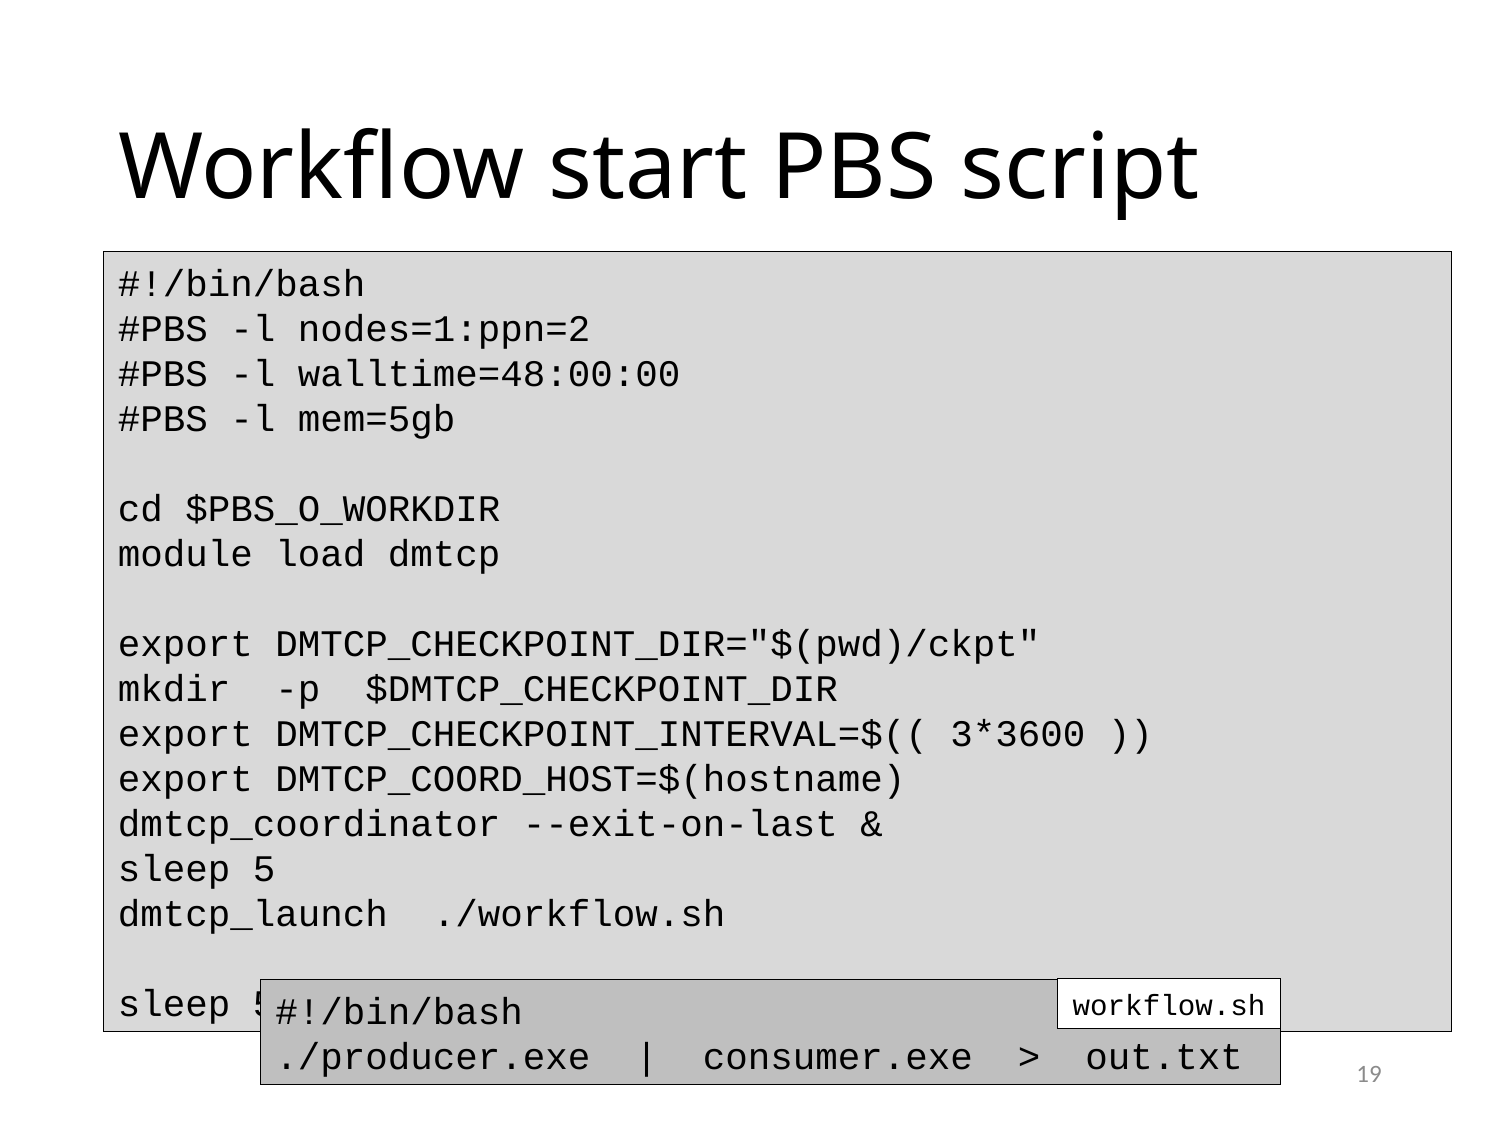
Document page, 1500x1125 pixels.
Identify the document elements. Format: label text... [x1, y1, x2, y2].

text_box #!/bin/bash #PBS -l nodes=1:ppn=2 #PBS -l walltime=48:00:00 #PBS -l mem=5gb cd $PBS_O_WORKDIR module load dmtcp export DMTCP_CHECKPOINT_DIR="$(pwd)/ckpt" mkdir -p $DMTCP_CHECKPOINT_DIR export DMTCP_CHECKPOINT_INTERVAL=$(( 3*3600 )) export DMTCP_COORD_HOST=$(hostname) dmtcp_coordinator --exit-on-last & sleep 5 dmtcp_launch ./workflow.sh sleep 5 [103, 251, 1452, 1032]
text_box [260, 978, 1282, 1086]
title Workflow start PBS script [103, 59, 1397, 251]
slide_number 19 [1059, 1042, 1397, 1103]
